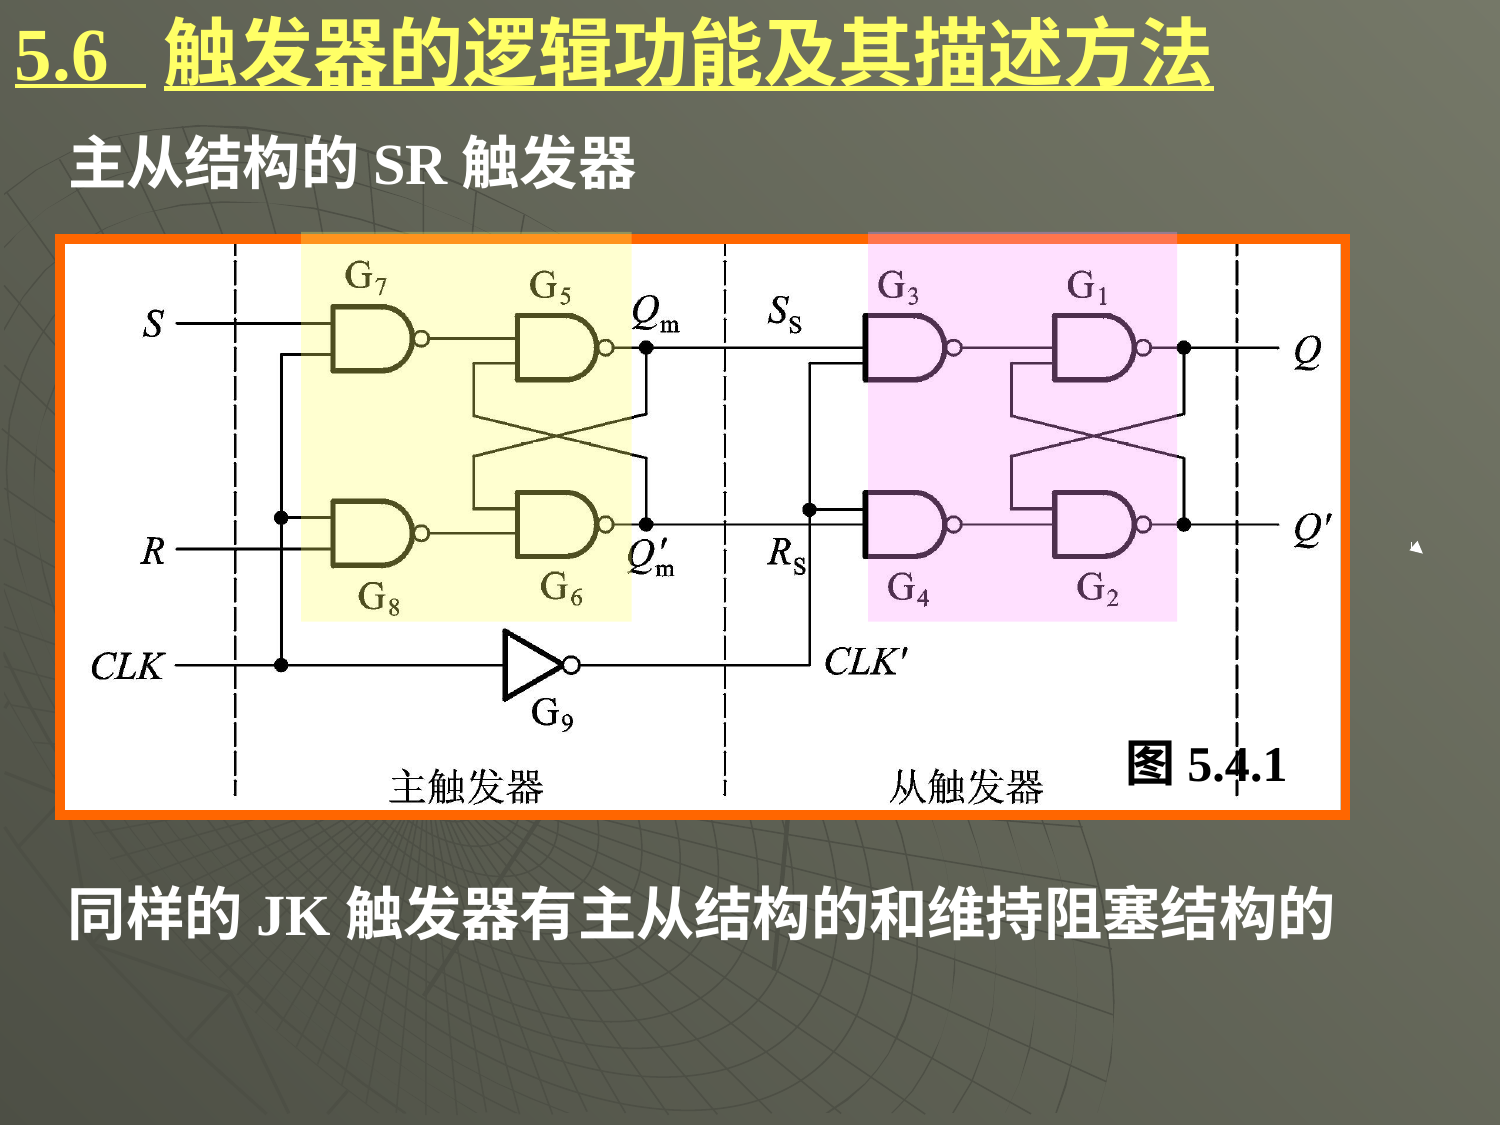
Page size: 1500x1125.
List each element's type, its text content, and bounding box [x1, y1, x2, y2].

text_box 5.6 触发器的逻辑功能及其描述方法 [0, 0, 1312, 100]
title 主从结构的SR触发器 [53, 113, 680, 209]
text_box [64, 231, 1424, 811]
text_box 同样的JK触发器有主从结构的和维持阻塞结构的 [53, 869, 1376, 955]
